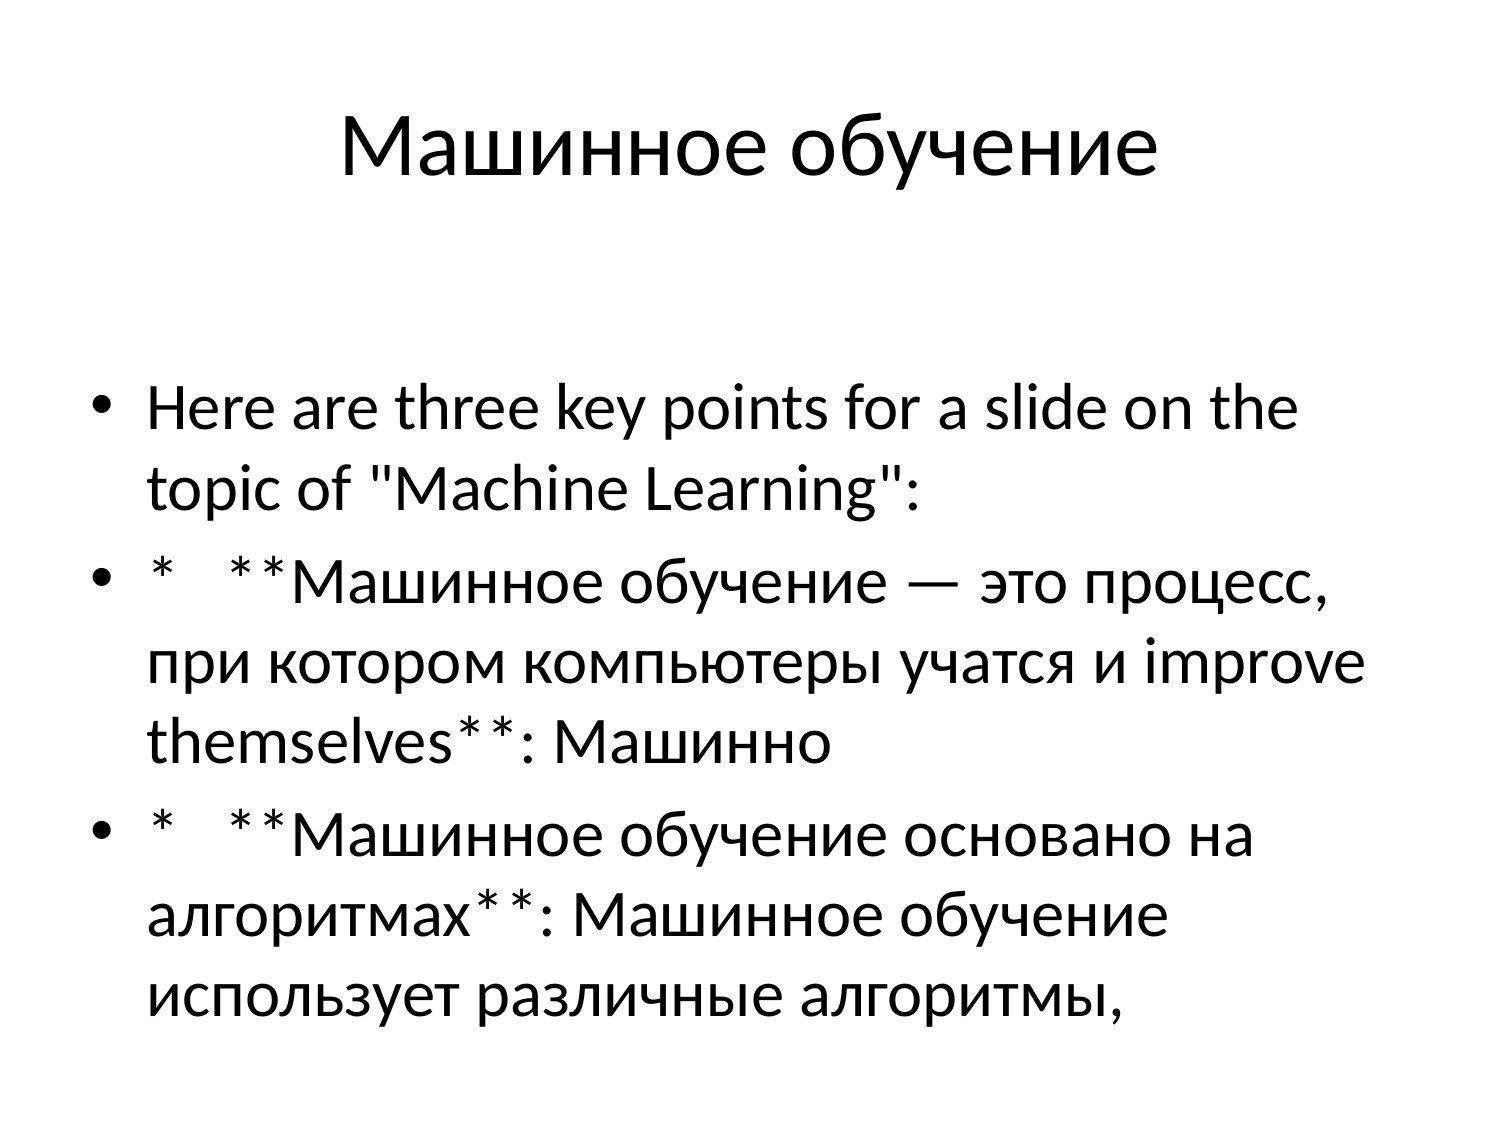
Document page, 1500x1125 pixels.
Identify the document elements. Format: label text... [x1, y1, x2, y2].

list Here are three key points for a slide on the topic of "Machine Learning": * **Машинное обучение — это процесс, при котором компьютеры учатся и improve themselves**: Машинно * **Машинное обучение основано на алгоритмах**: Машинное обучение использует различные алгоритмы, [75, 262, 1425, 1005]
title Машинное обучение [75, 45, 1425, 233]
